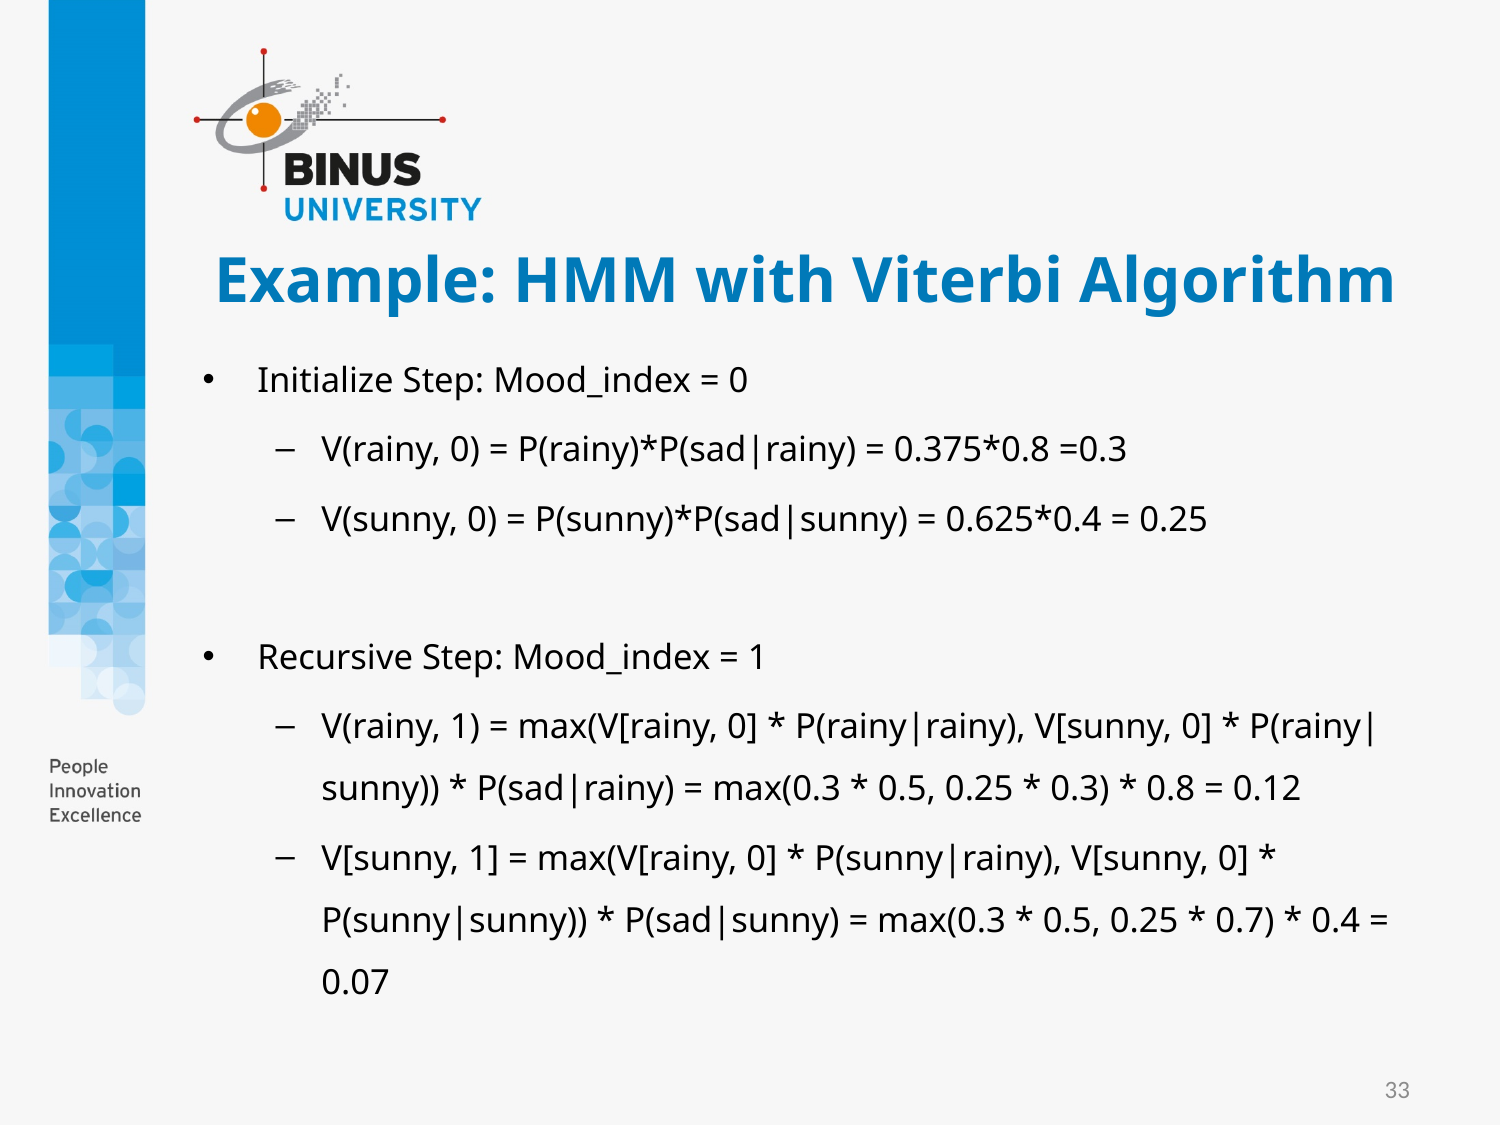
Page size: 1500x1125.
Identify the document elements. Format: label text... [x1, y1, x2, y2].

slide_number 33 [1074, 1062, 1425, 1119]
list Initialize Step: Mood_index = 0 V(rainy, 0) = P(rainy)*P(sad|rainy) = 0.375*0.8 =0.3 V(sunny, 0) = P(sunny)*P(sad|sunny) = 0.625*0.4 = 0.25 Recursive Step: Mood_index = 1 V(rainy, 1) = max(V[rainy, 0] * P(rainy|rainy), V[sunny, 0] * P(rainy|sunny)) * P(sad|rainy) = max(0.3 * 0.5, 0.25 * 0.3) * 0.8 = 0.12 V[sunny, 1] = max(V[rainy, 0] * P(sunny|rainy), V[sunny, 0] * P(sunny|sunny)) * P(sad|sunny) = max(0.3 * 0.5, 0.25 * 0.7) * 0.4 = 0.07 [187, 329, 1436, 1062]
title Example: HMM with Viterbi Algorithm [187, 224, 1425, 329]
picture [0, 0, 1500, 845]
